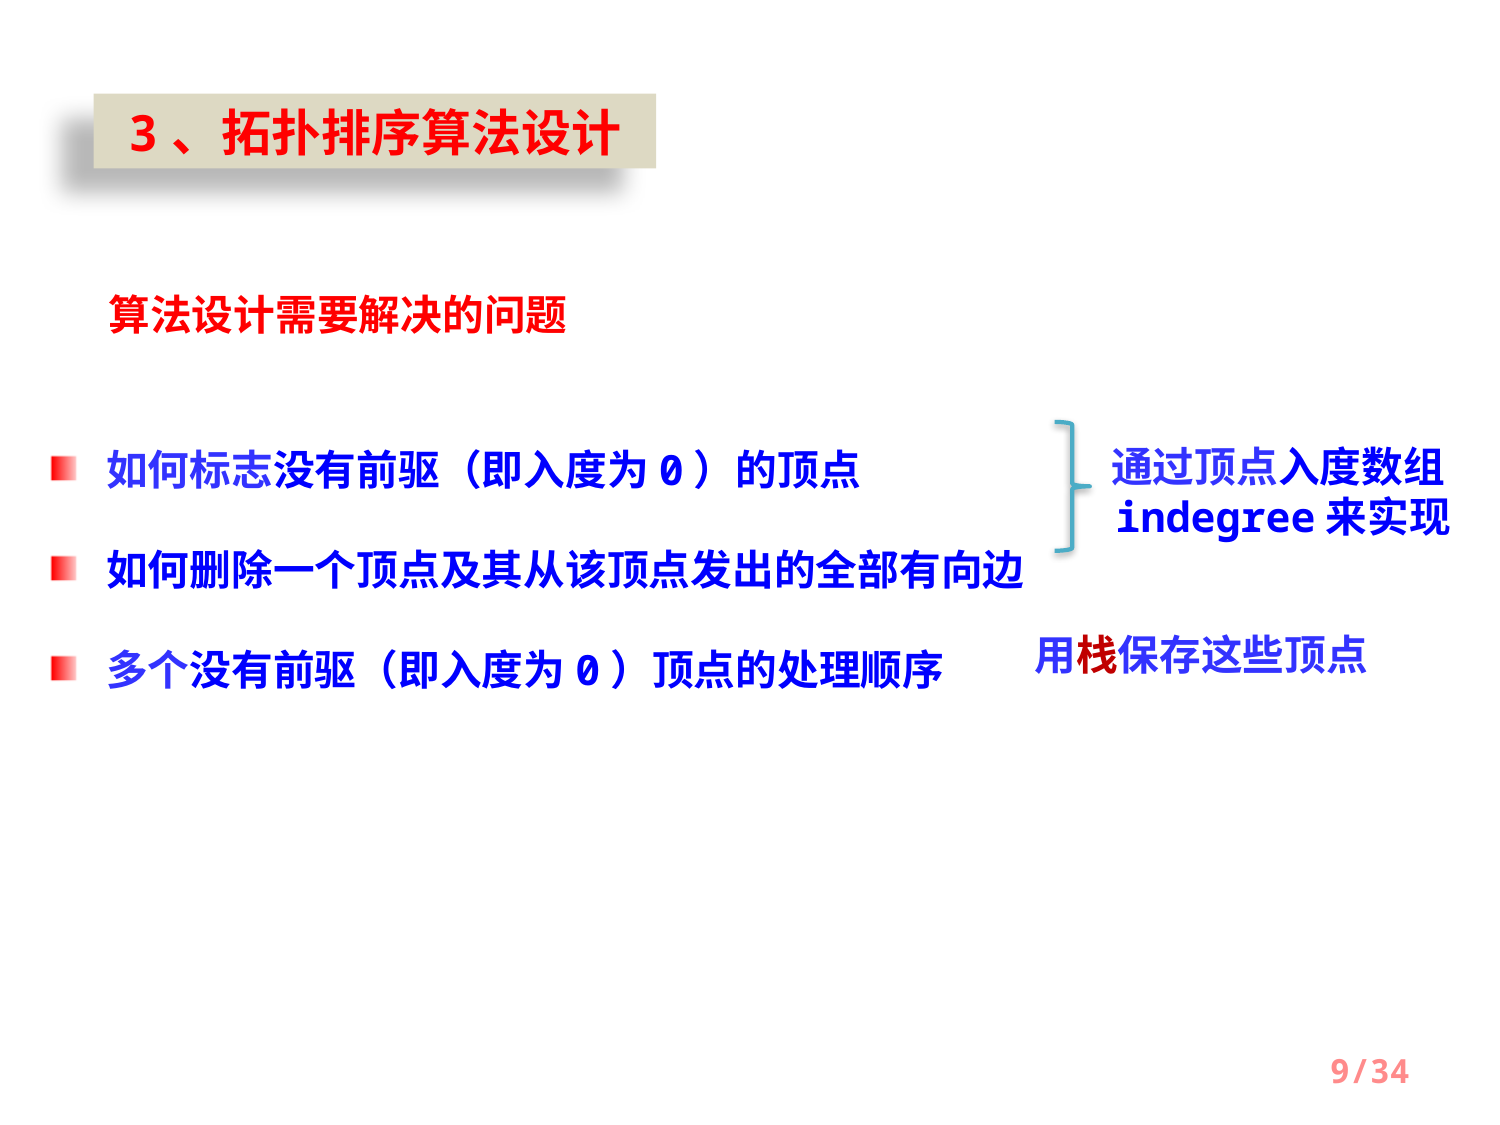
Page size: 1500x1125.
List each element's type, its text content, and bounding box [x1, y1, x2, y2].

picture [49, 454, 80, 484]
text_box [1054, 421, 1477, 552]
text_box 算法设计需要解决的问题 [93, 281, 692, 346]
picture [49, 554, 80, 584]
picture [49, 654, 80, 684]
text_box 如何标志没有前驱（即入度为0）的顶点 如何删除一个顶点及其从该顶点发出的全部有向边 多个没有前驱（即入度为0）顶点的处理顺序 [35, 386, 1055, 702]
text_box 3、拓扑排序算法设计 [93, 93, 657, 169]
text_box 用栈保存这些顶点 [1019, 621, 1453, 686]
slide_number 9/34 [1074, 1042, 1425, 1103]
